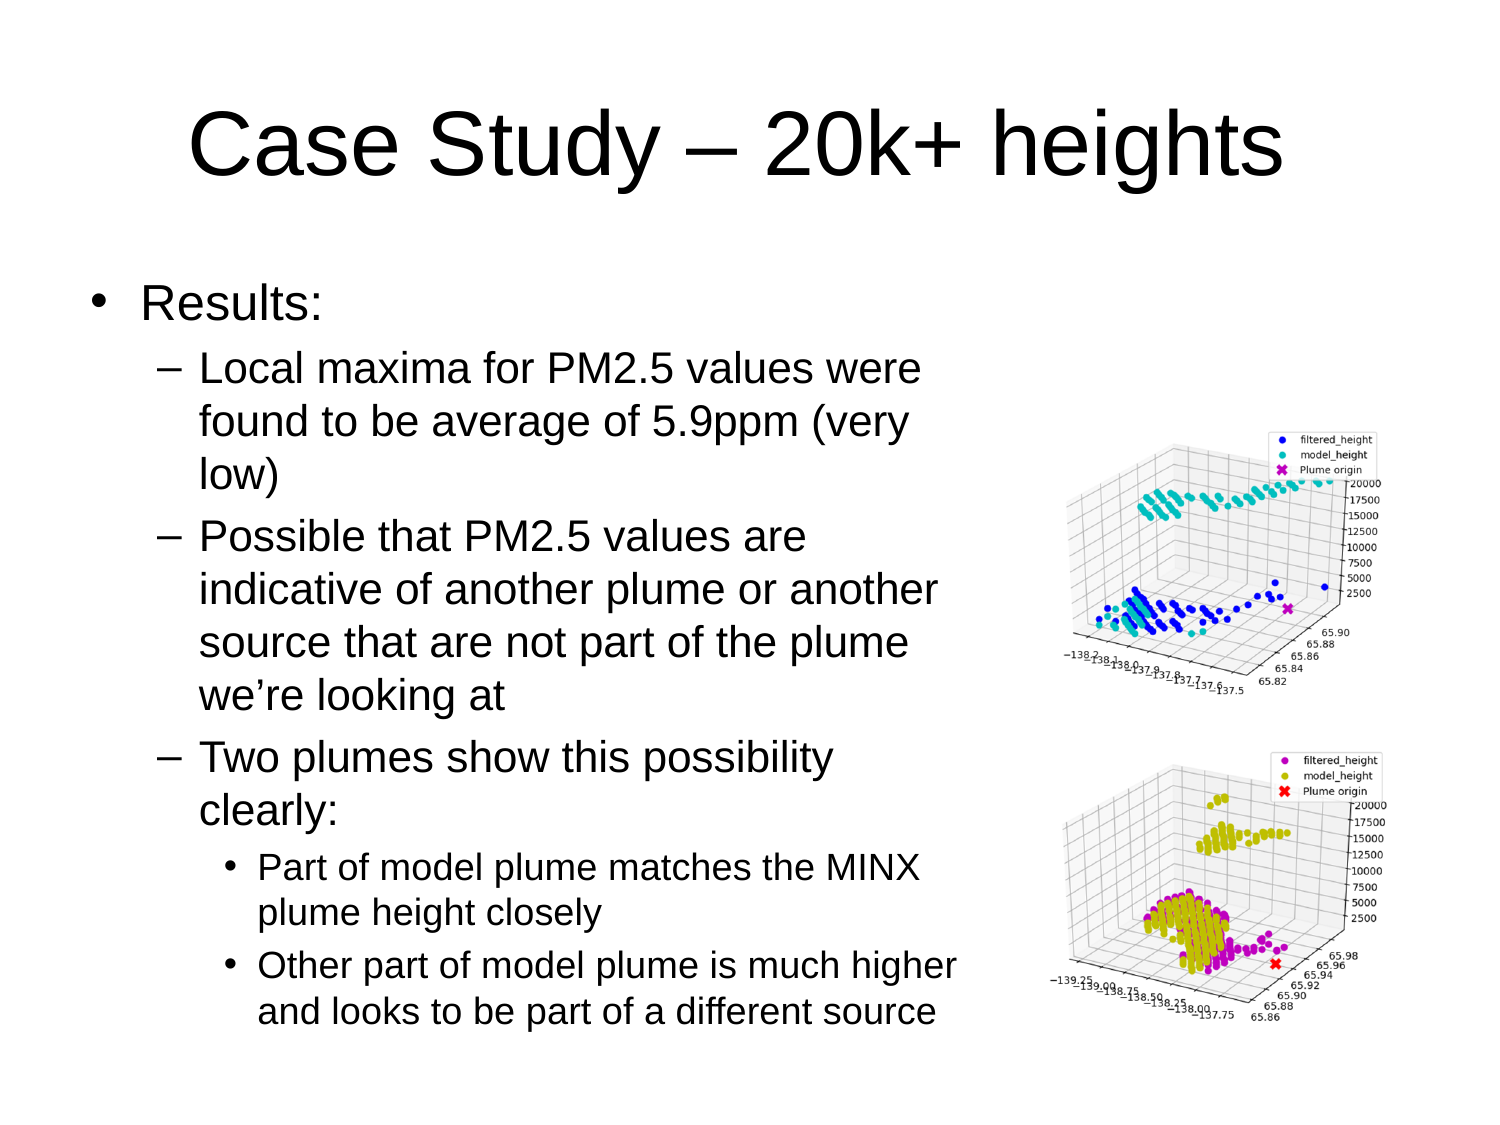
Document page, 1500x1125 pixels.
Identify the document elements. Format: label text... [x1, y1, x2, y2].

picture [962, 385, 1434, 1058]
list Results: Local maxima for PM2.5 values were found to be average of 5.9ppm (very low) Possible that PM2.5 values are indicative of another plume or another source that are not part of the plume we’re looking at Two plumes show this possibility clearly: Part of model plume matches the MINX plume height closely Other part of model plume is much higher and looks to be part of a different source [75, 262, 987, 1058]
title Case Study – 20k+ heights [75, 45, 1425, 233]
